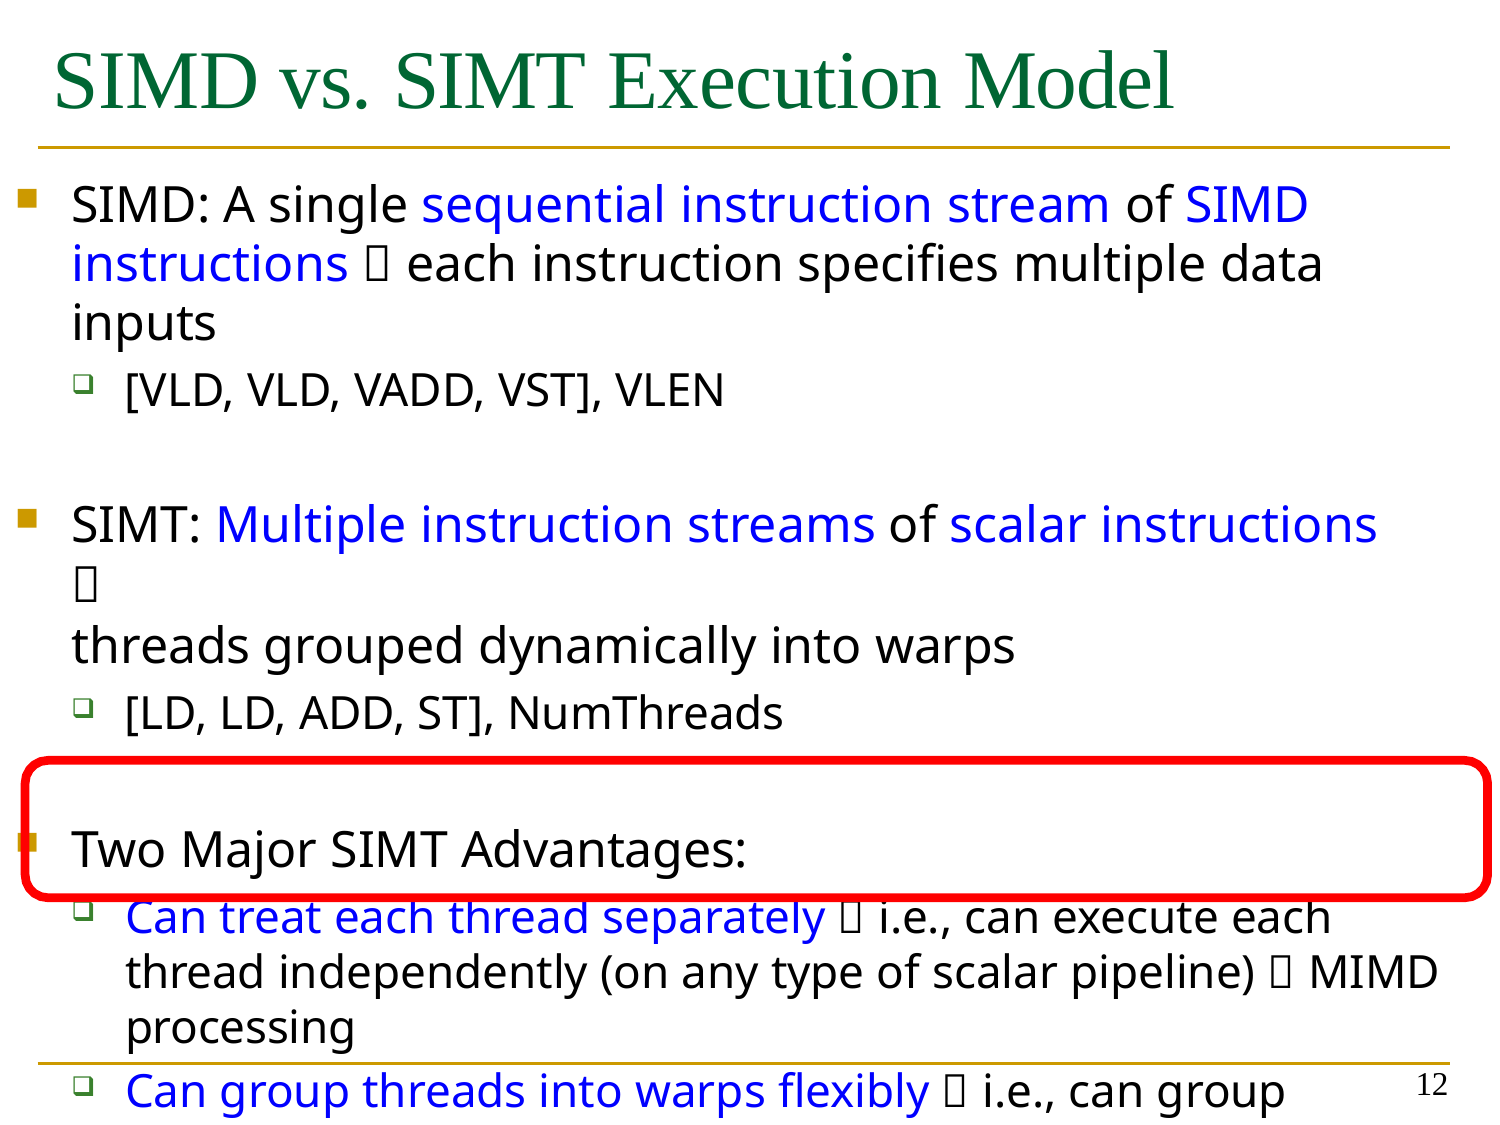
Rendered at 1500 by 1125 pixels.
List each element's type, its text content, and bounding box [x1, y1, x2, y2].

text_box [25, 760, 1488, 898]
title SIMD vs. SIMT Execution Model [50, 23, 1450, 168]
text_box SIMD: A single sequential instruction stream of SIMD instructions  each instruction specifies multiple data inputs [VLD, VLD, VADD, VST], VLEN SIMT: Multiple instruction streams of scalar instructions  threads grouped dynamically into warps [LD, LD, ADD, ST], NumThreads Two Major SIMT Advantages: Can treat each thread separately  i.e., can execute each thread independently (on any type of scalar pipeline)  MIMD processing Can group threads into warps flexibly  i.e., can group threads that are supposed to truly execute the same instruction  dynamically obtain and maximize benefits of SIMD processing [12, 168, 1475, 1125]
slide_number 12 [1409, 1064, 1456, 1125]
